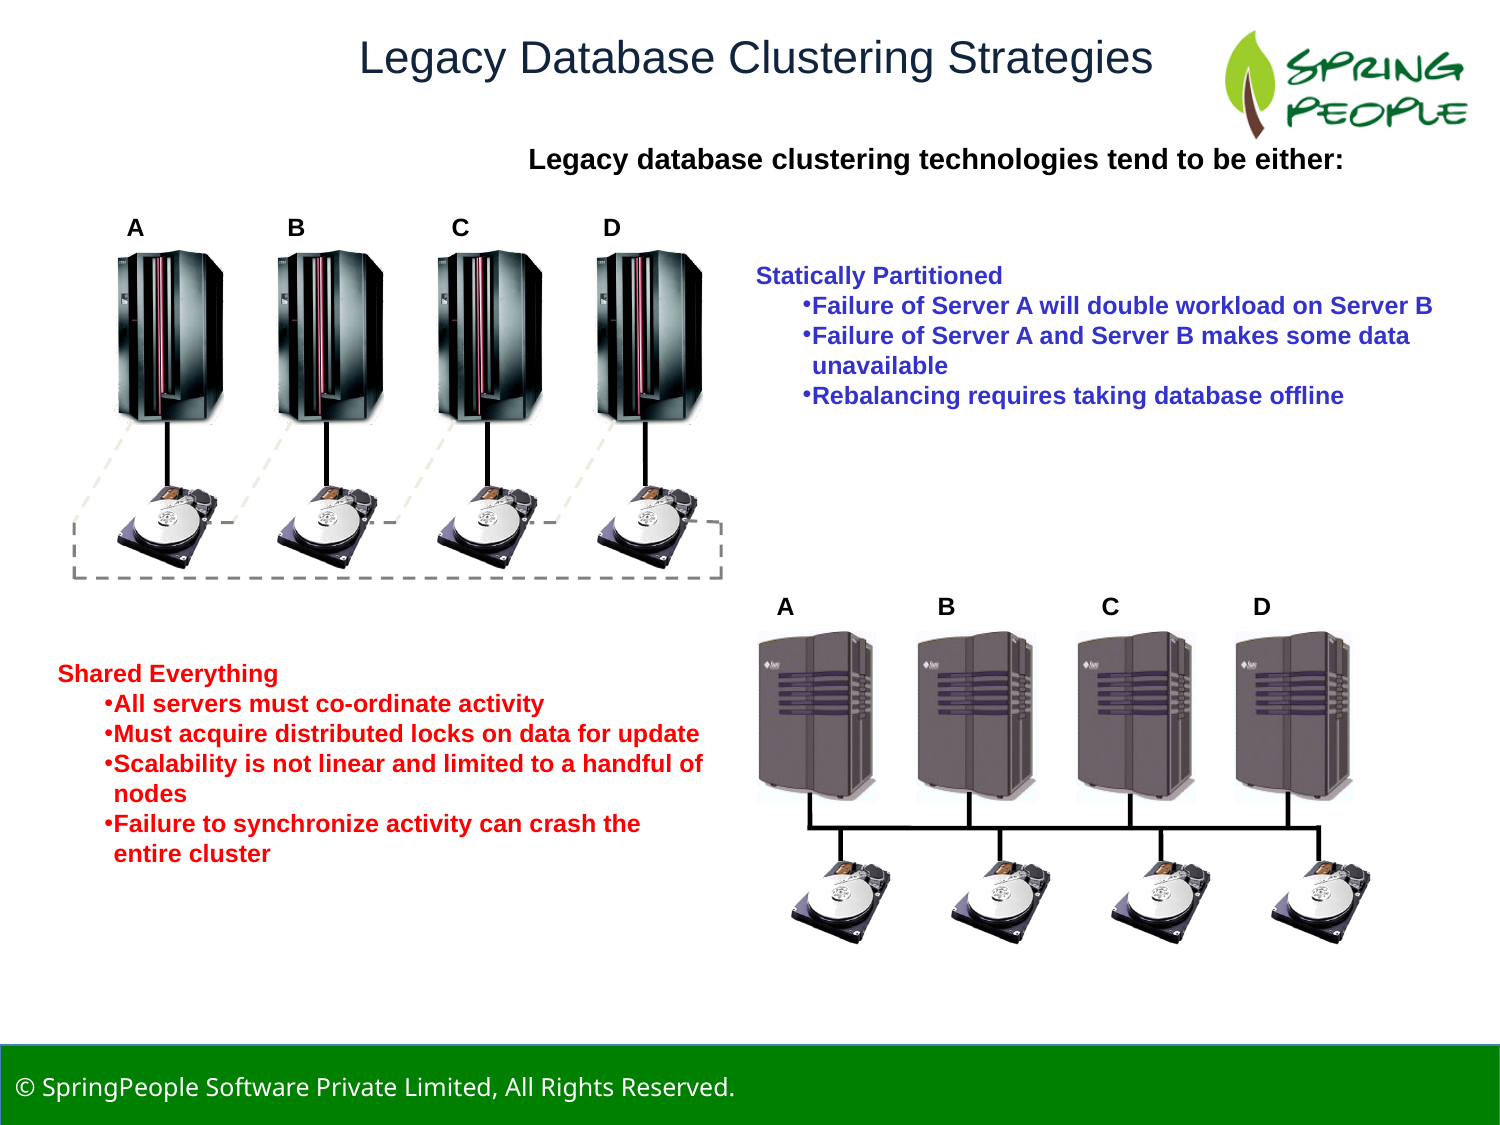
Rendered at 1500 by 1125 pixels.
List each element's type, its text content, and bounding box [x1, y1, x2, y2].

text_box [757, 583, 1373, 948]
text_box Shared Everything All servers must co-ordinate activity Must acquire distributed locks on data for update Scalability is not linear and limited to a handful of nodes Failure to synchronize activity can crash the entire cluster [42, 650, 722, 875]
text_box Legacy Database Clustering Strategies [61, 28, 1452, 83]
text_box Statically Partitioned Failure of Server A will double workload on Server B Failure of Server A and Server B makes some data unavailable Rebalancing requires taking database offline [741, 252, 1472, 417]
text_box Legacy database clustering technologies tend to be either: [513, 132, 1417, 183]
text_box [73, 203, 730, 585]
picture [1216, 30, 1468, 140]
